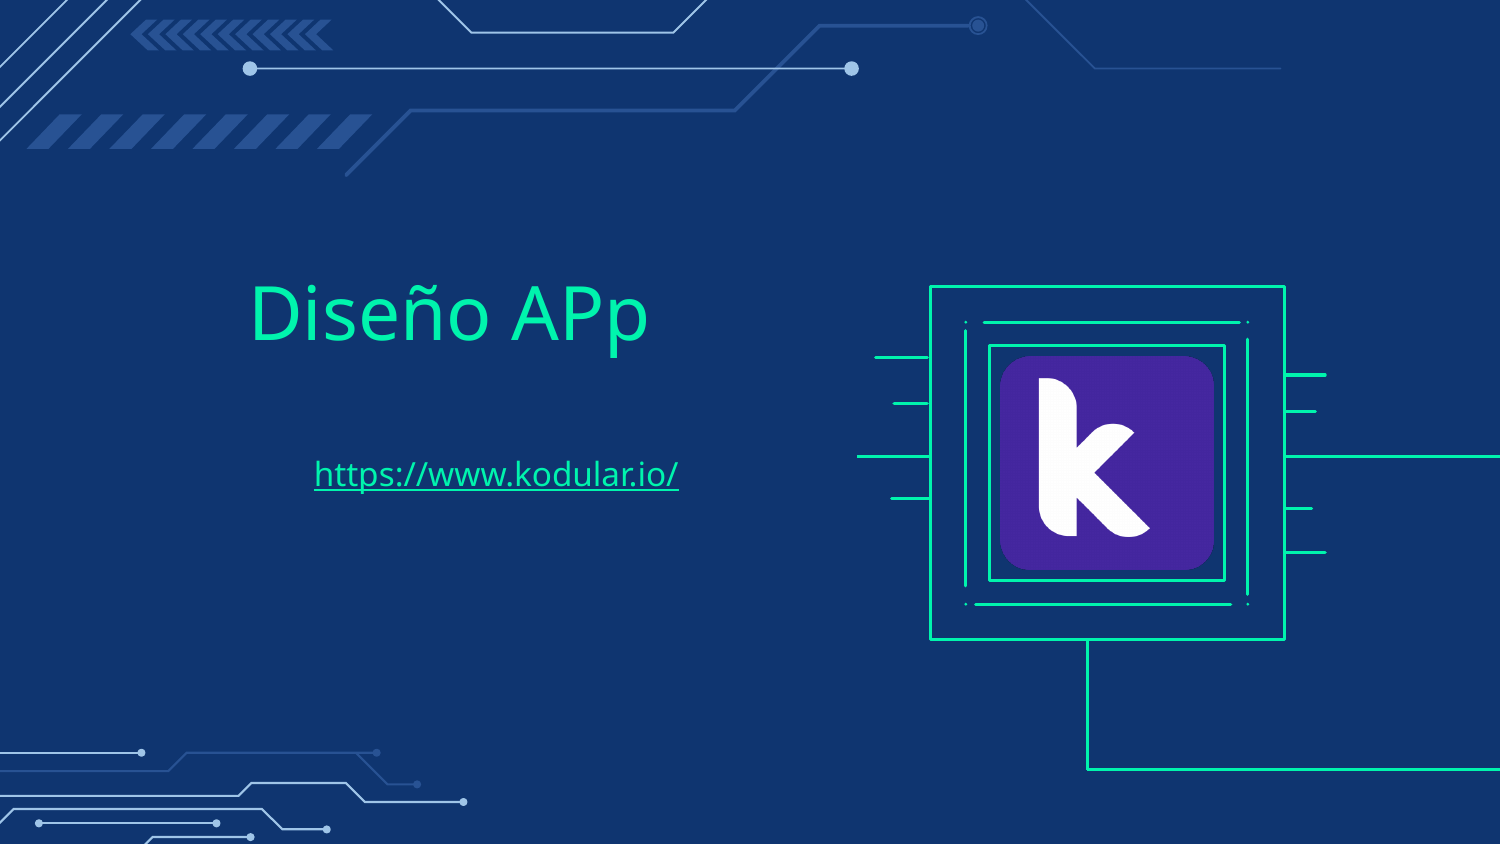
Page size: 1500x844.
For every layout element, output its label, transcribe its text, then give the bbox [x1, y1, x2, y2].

subtitle https://www.kodular.io/ [181, 359, 688, 592]
picture [1000, 356, 1214, 570]
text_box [856, 286, 1500, 770]
title Diseño APp [118, 268, 652, 353]
